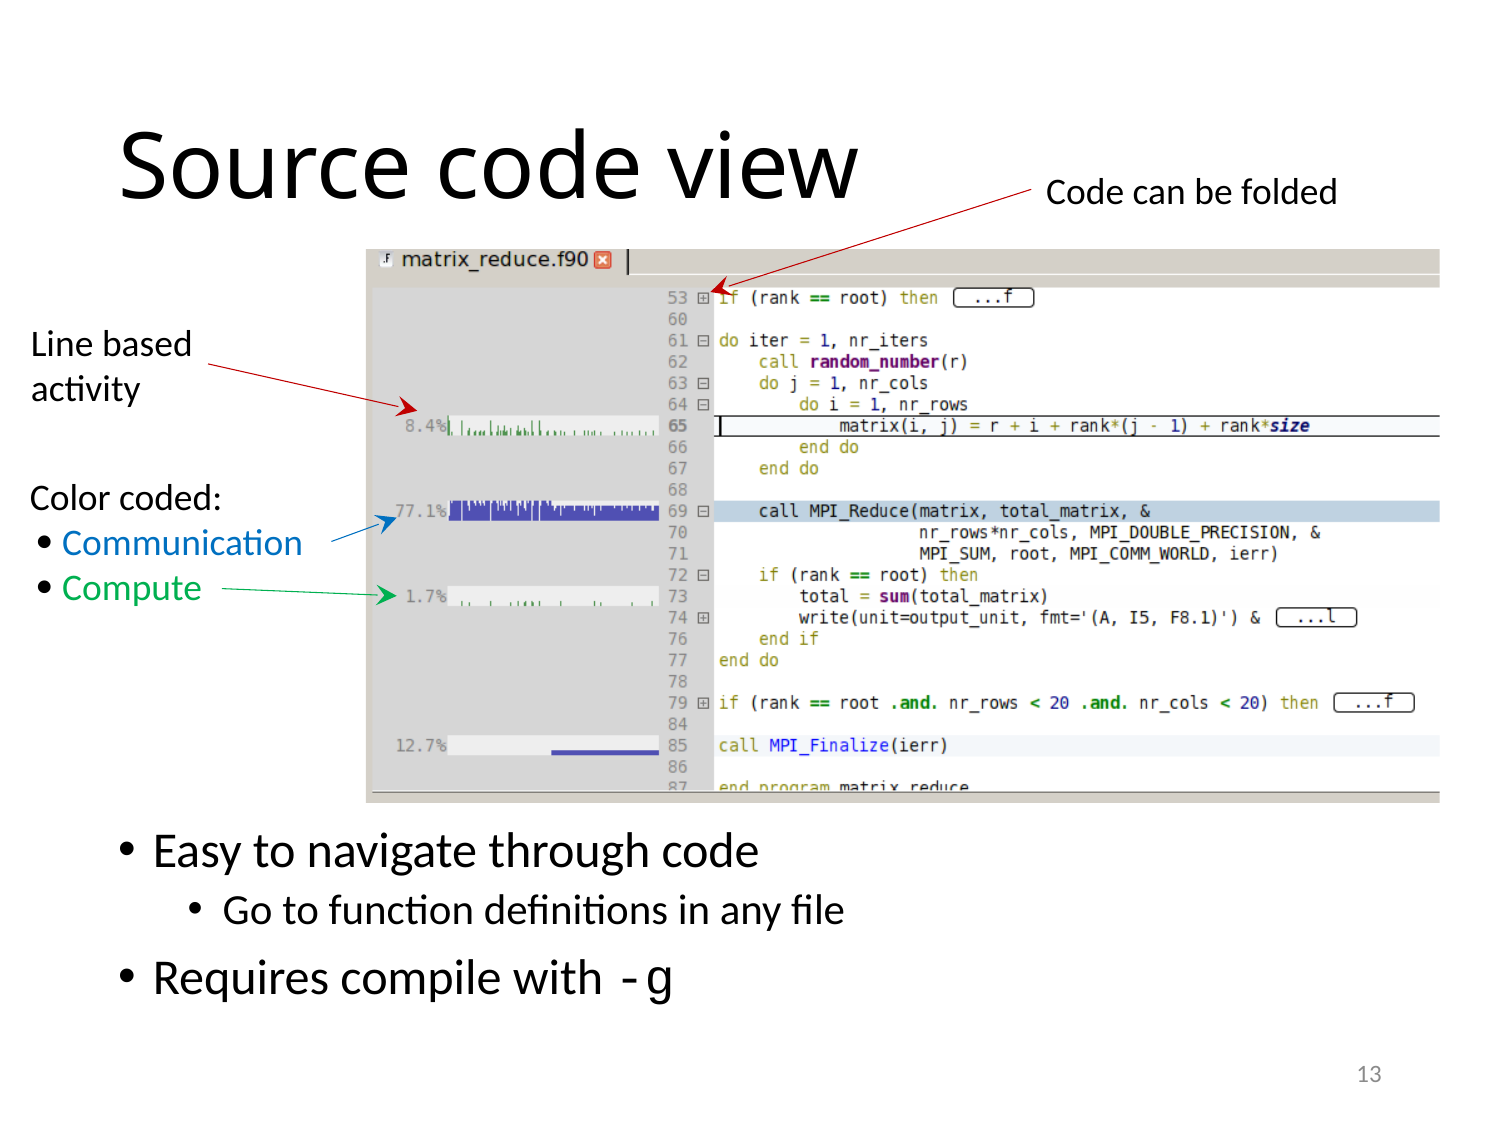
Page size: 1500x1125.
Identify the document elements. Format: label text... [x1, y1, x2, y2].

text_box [14, 311, 418, 418]
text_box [710, 159, 1356, 292]
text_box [14, 465, 397, 618]
slide_number 13 [1059, 1042, 1397, 1103]
list Easy to navigate through code Go to function definitions in any file Requires compile with -g [103, 816, 1397, 1014]
title Source code view [103, 59, 1397, 278]
picture [365, 249, 1440, 803]
